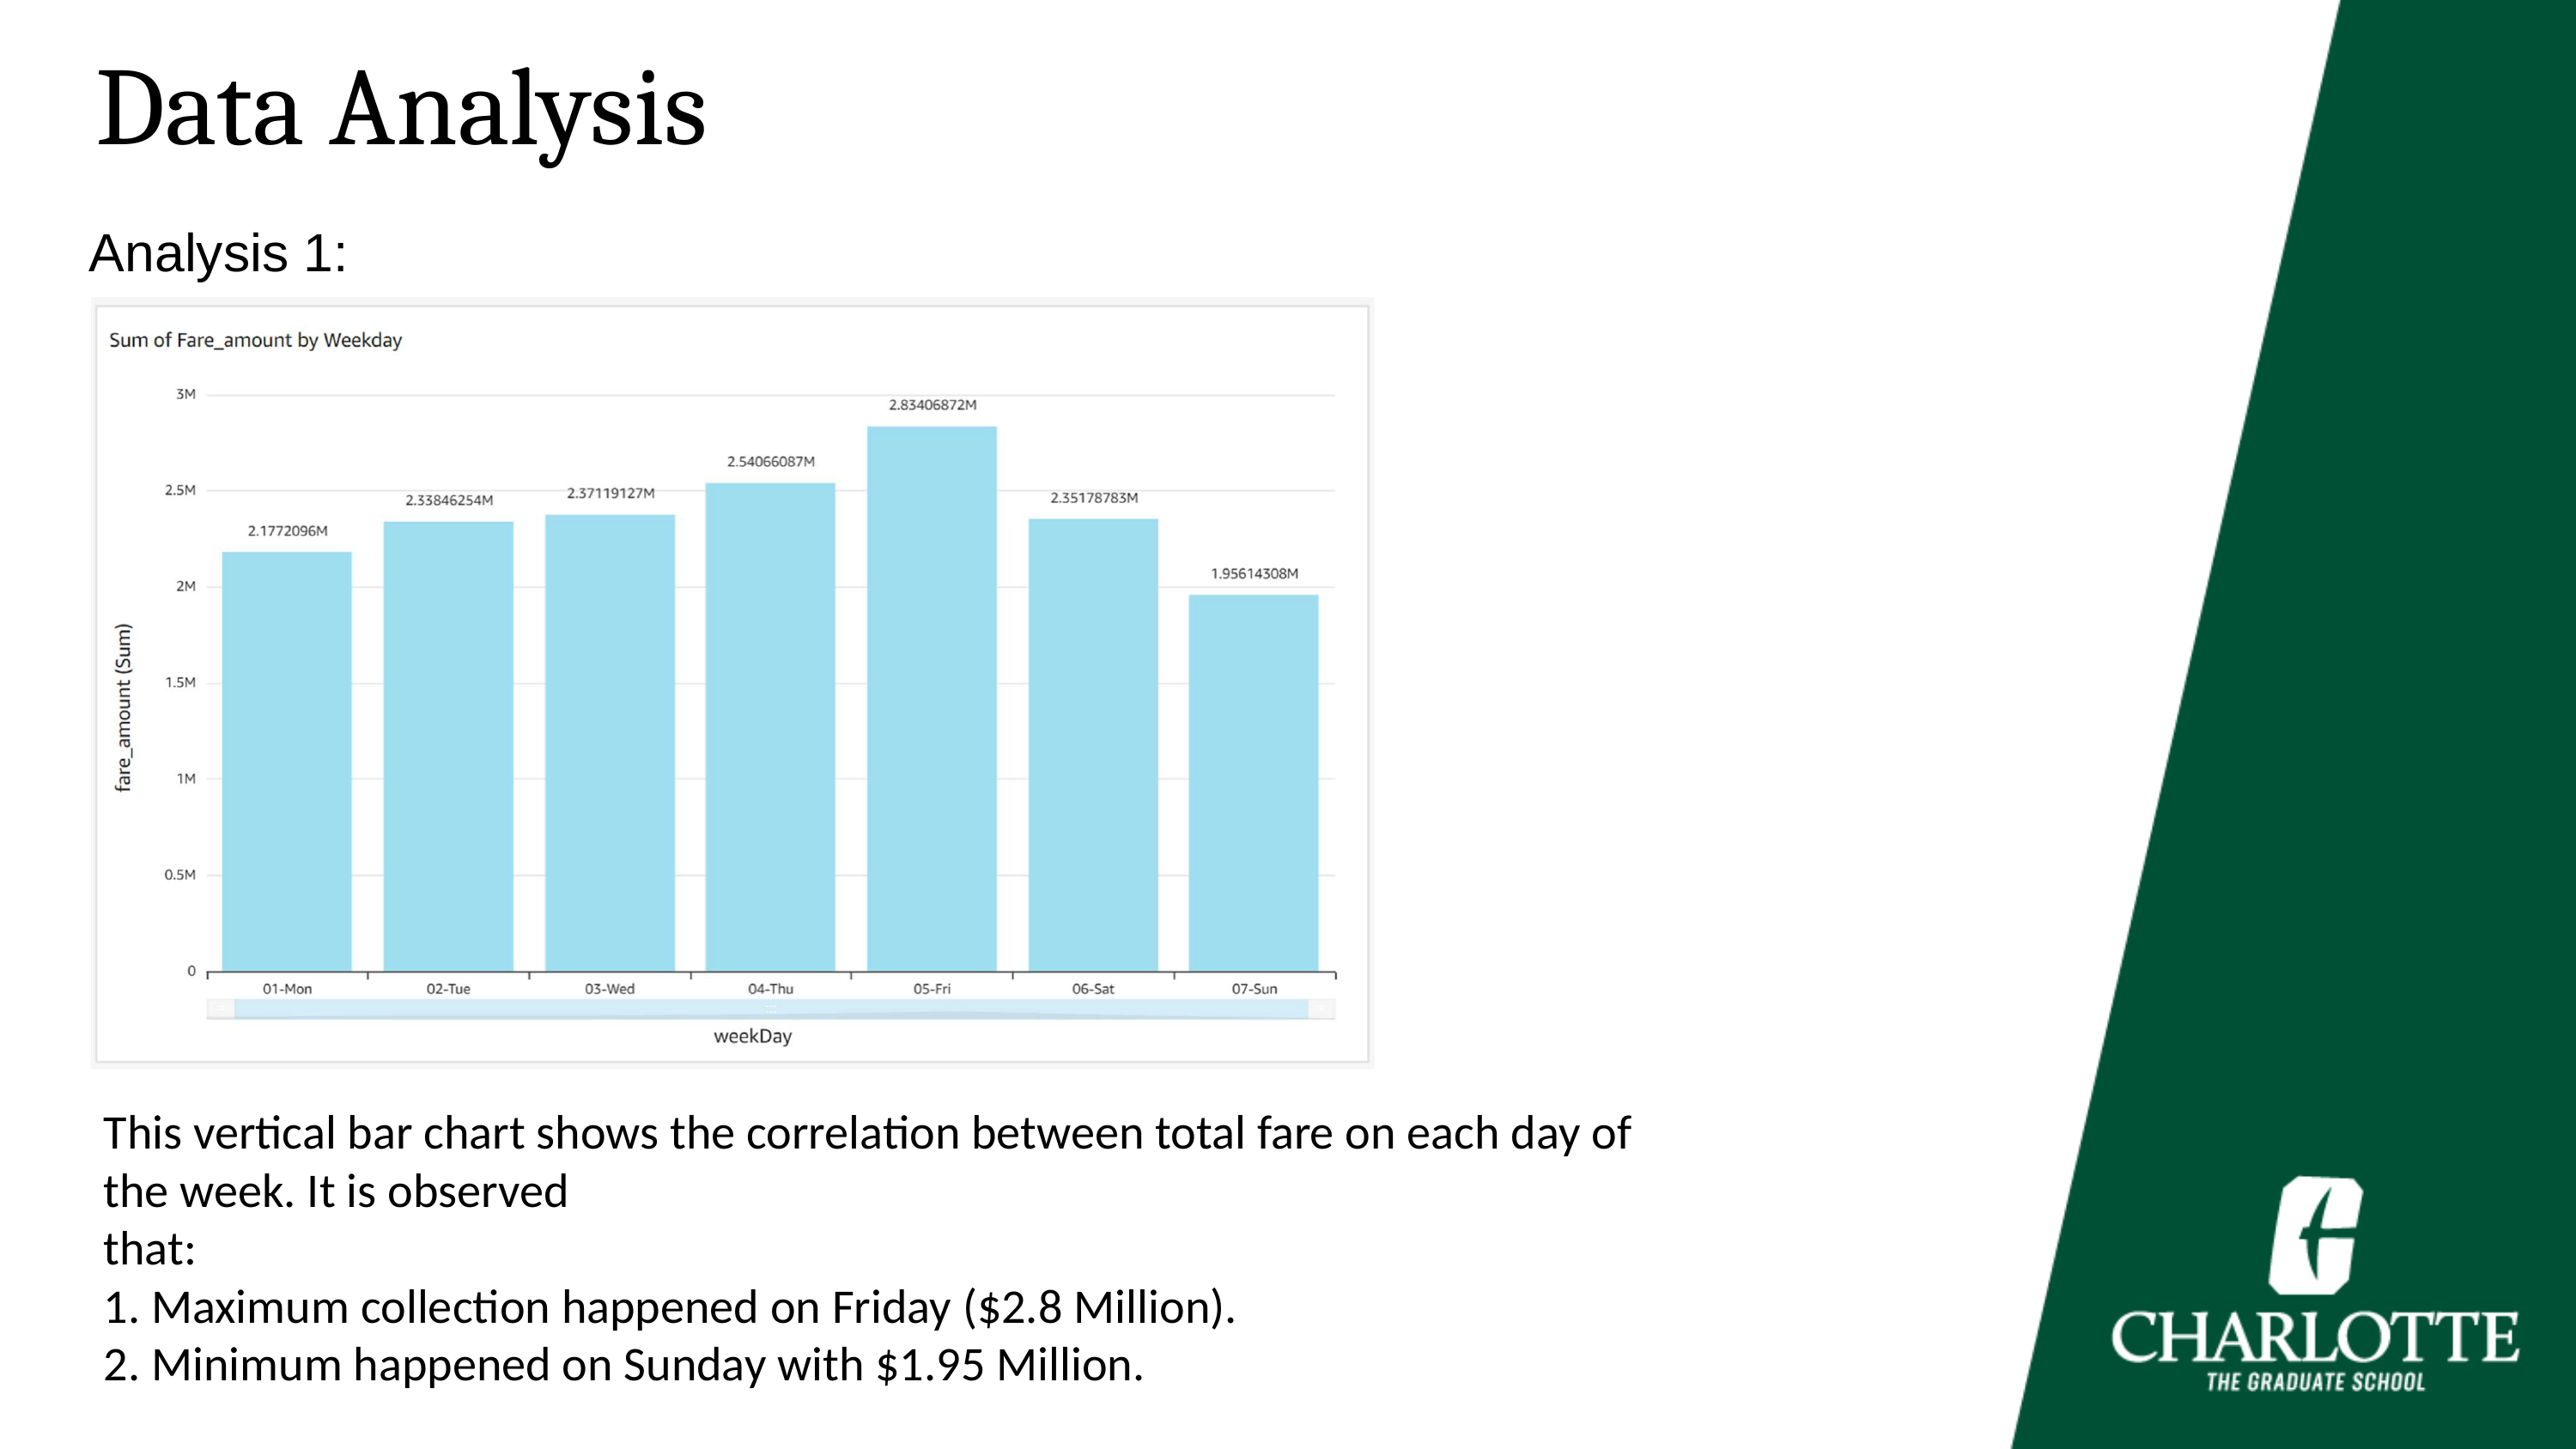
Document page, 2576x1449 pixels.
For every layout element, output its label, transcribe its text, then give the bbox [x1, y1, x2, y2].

text_box Analysis 1: [76, 205, 369, 296]
text_box This vertical bar chart shows the correlation between total fare on each day of the week. It is observed that: 1. Maximum collection happened on Friday ($2.8 Million). 2. Minimum happened on Sunday with $1.95 Million. [90, 1088, 1668, 1449]
subtitle Data Analysis [76, 39, 1943, 178]
picture [0, 0, 2576, 1449]
